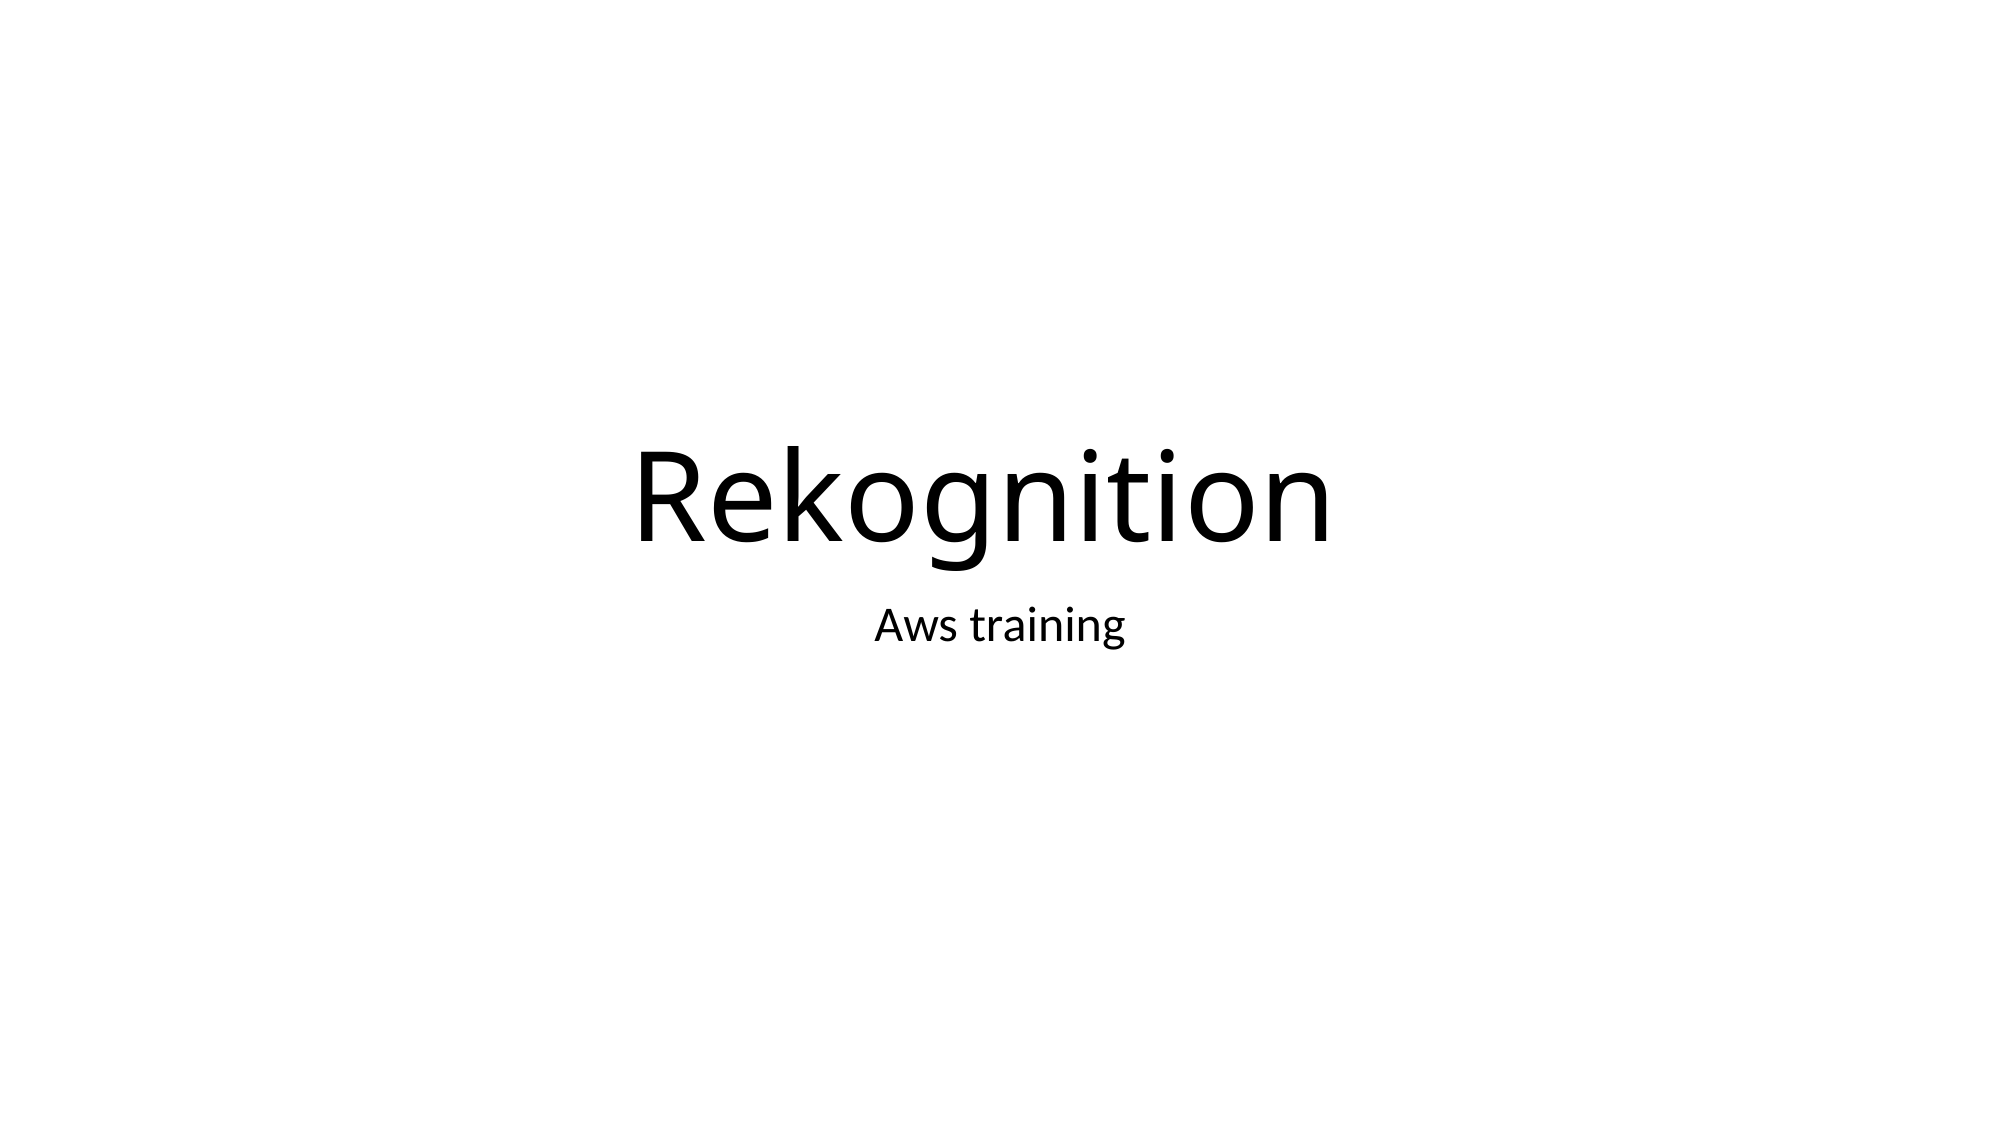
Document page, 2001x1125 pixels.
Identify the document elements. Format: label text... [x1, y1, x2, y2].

title Rekognition [249, 184, 1750, 576]
subtitle Aws training [249, 590, 1750, 863]
